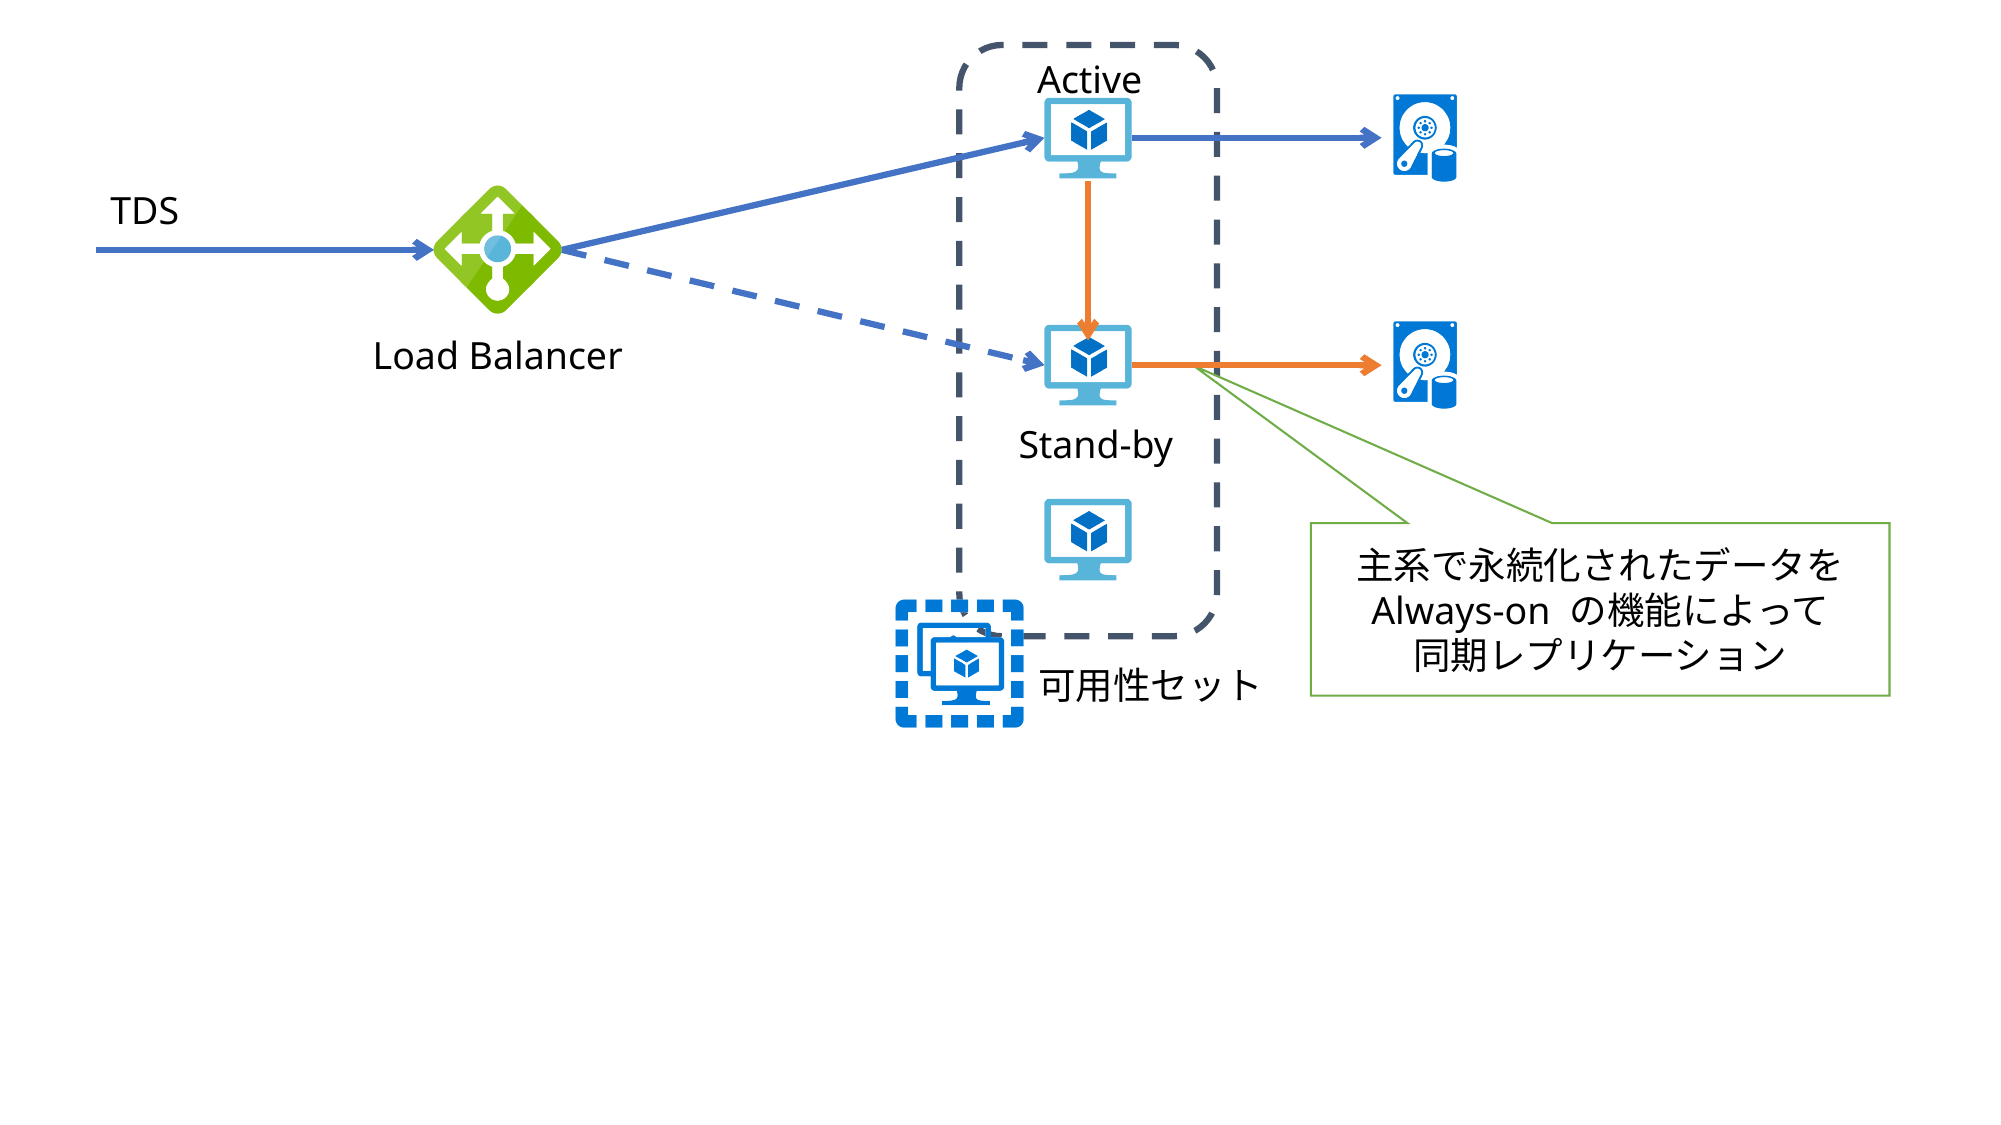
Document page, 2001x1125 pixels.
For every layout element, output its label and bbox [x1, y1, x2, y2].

text_box [95, 44, 1890, 729]
